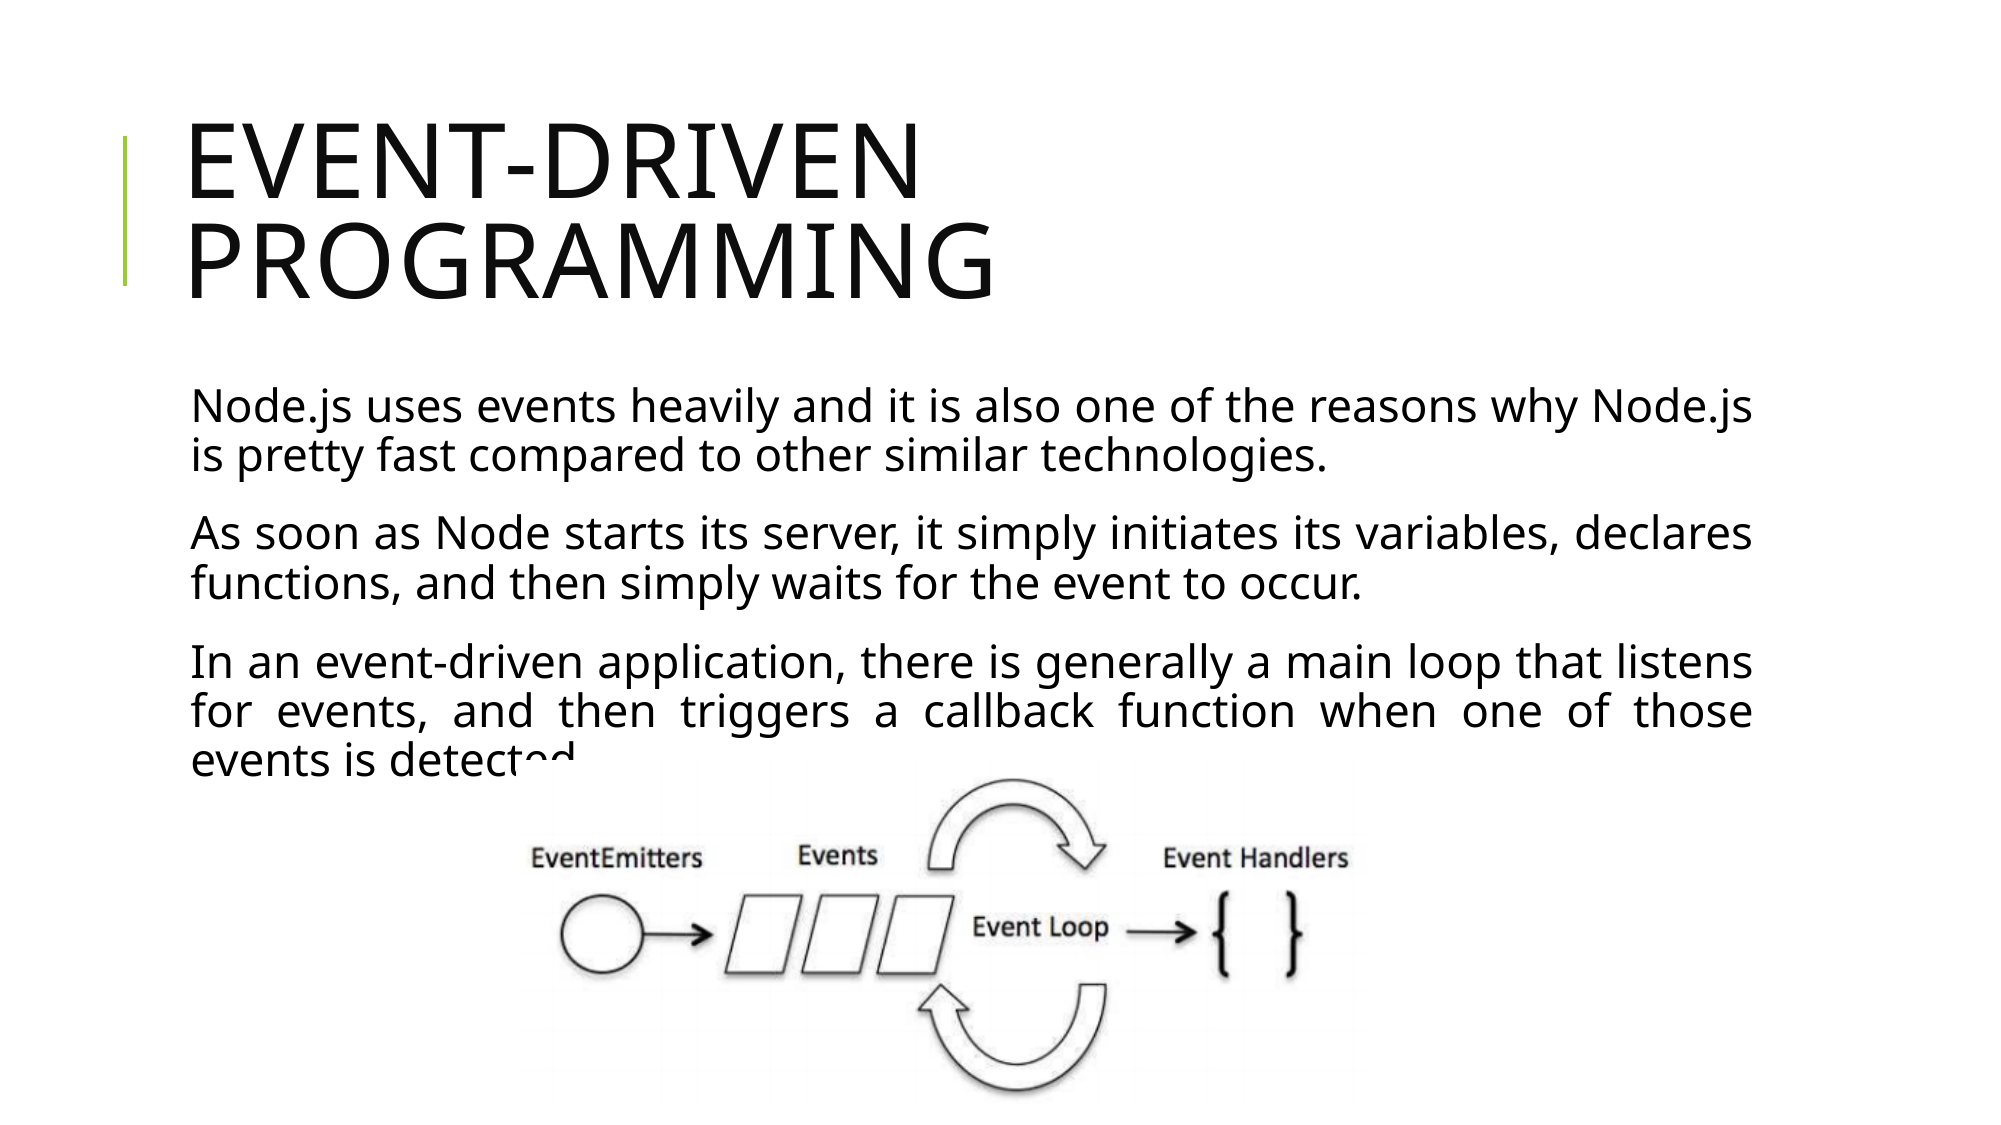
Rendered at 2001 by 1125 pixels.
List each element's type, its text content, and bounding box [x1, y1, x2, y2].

title Event-Driven Programming [168, 96, 1763, 342]
picture [515, 760, 1370, 1107]
list Node.js uses events heavily and it is also one of the reasons why Node.js is pretty fast compared to other similar technologies. As soon as Node starts its server, it simply initiates its variables, declares functions, and then simply waits for the event to occur. In an event-driven application, there is generally a main loop that listens for events, and then triggers a callback function when one of those events is detected. [168, 375, 1763, 1035]
